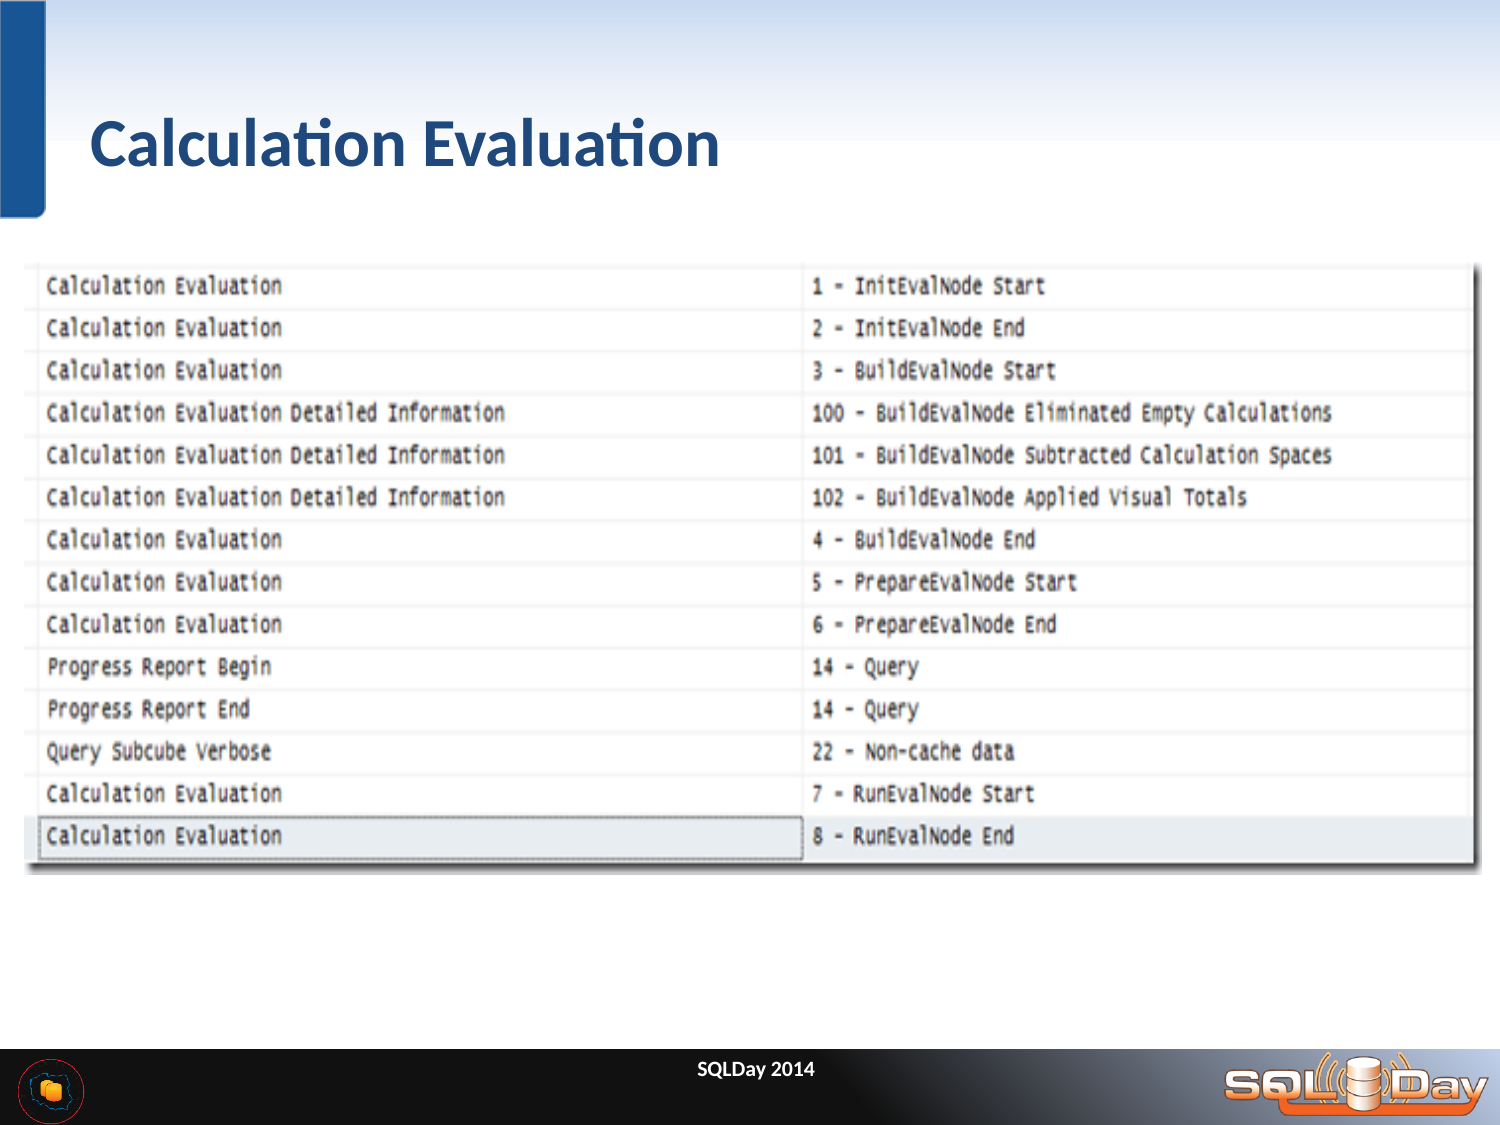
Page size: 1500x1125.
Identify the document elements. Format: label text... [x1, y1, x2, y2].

picture [0, 0, 46, 219]
title Calculation Evaluation [75, 45, 1425, 233]
footer SQLDay 2014 [425, 1050, 1088, 1113]
picture [24, 262, 1483, 876]
picture [16, 1057, 85, 1125]
picture [1224, 1052, 1489, 1116]
